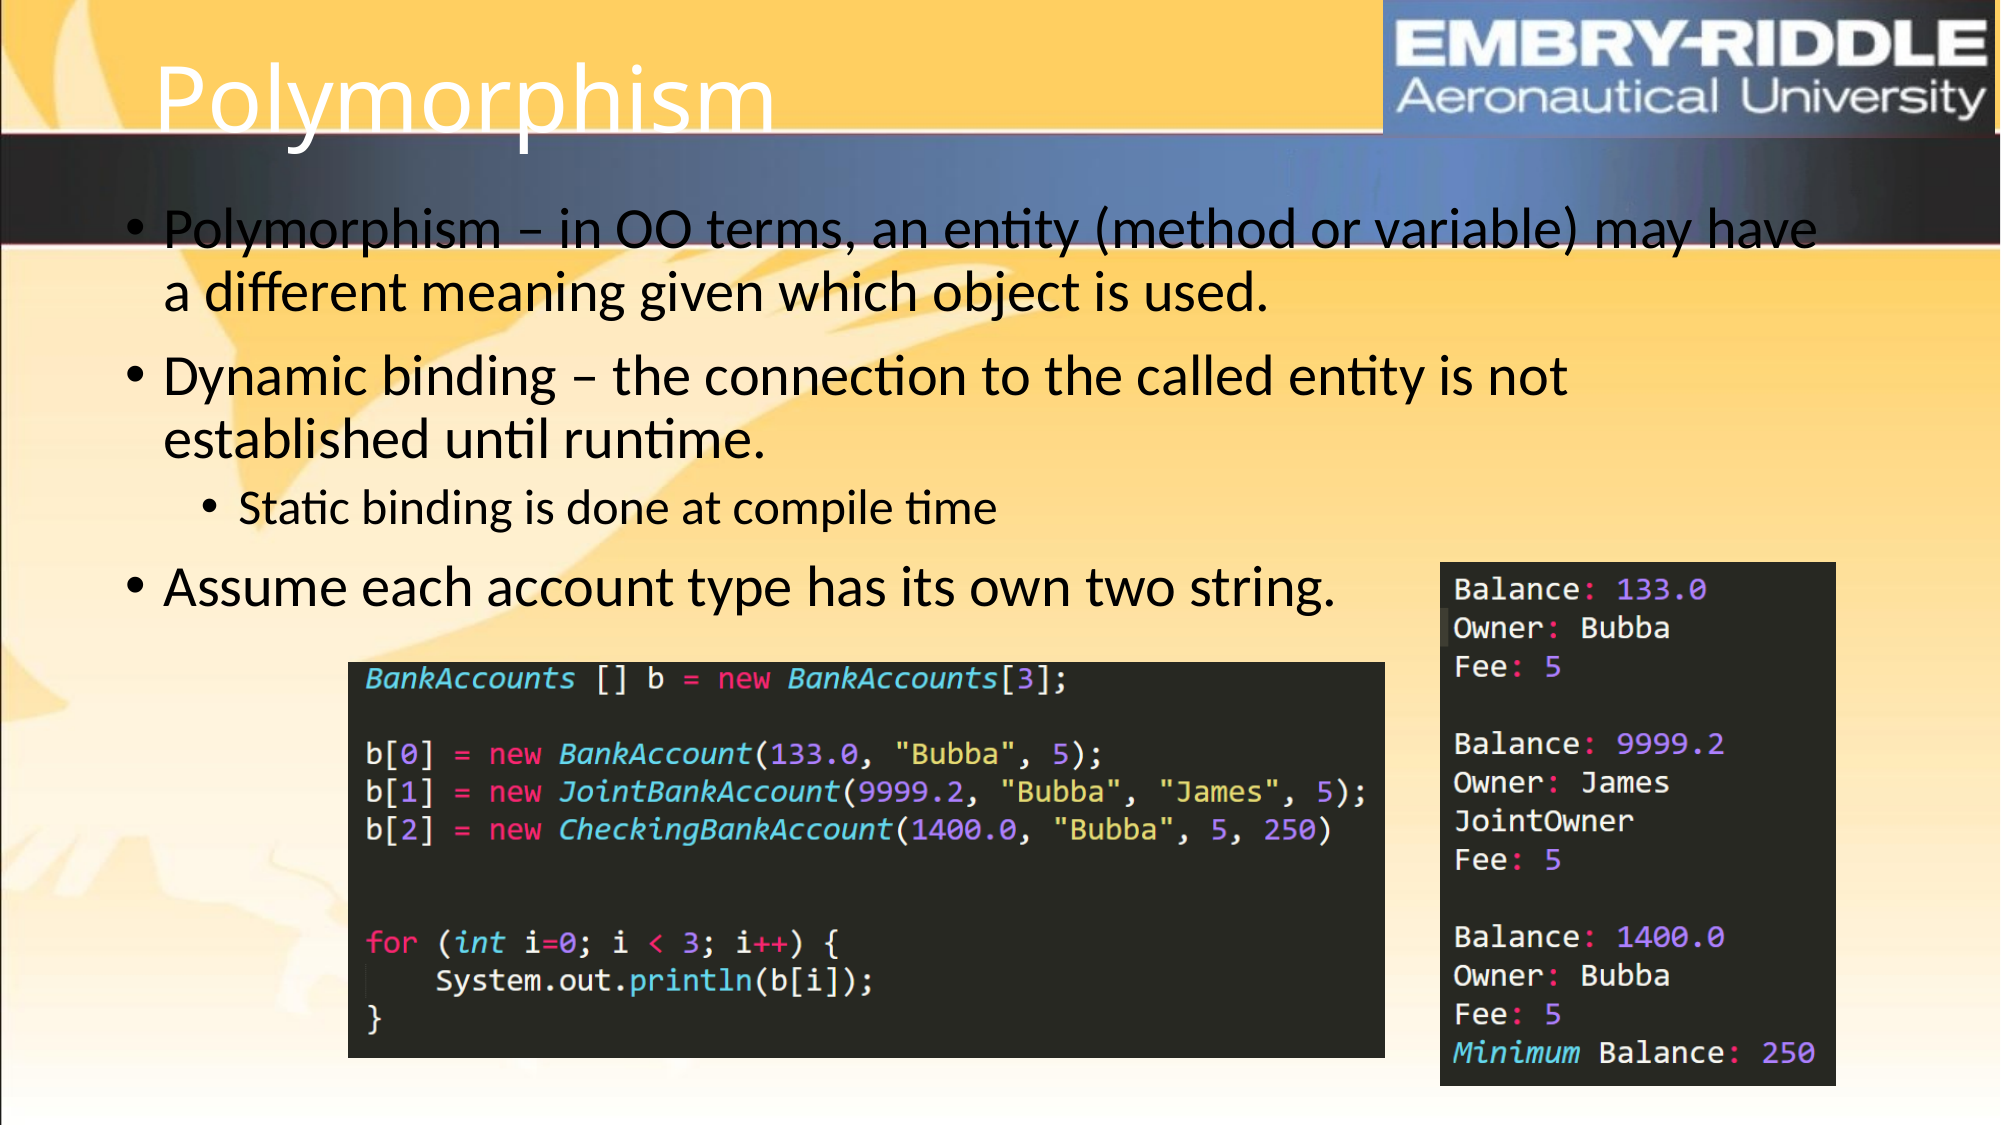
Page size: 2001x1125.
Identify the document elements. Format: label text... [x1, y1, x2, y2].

picture [0, 0, 2001, 1125]
list Polymorphism – in OO terms, an entity (method or variable) may have a different meaning given which object is used. Dynamic binding – the connection to the called entity is not established until runtime. Static binding is done at compile time Assume each account type has its own two string. [110, 191, 1836, 905]
title Polymorphism [137, 0, 1863, 212]
